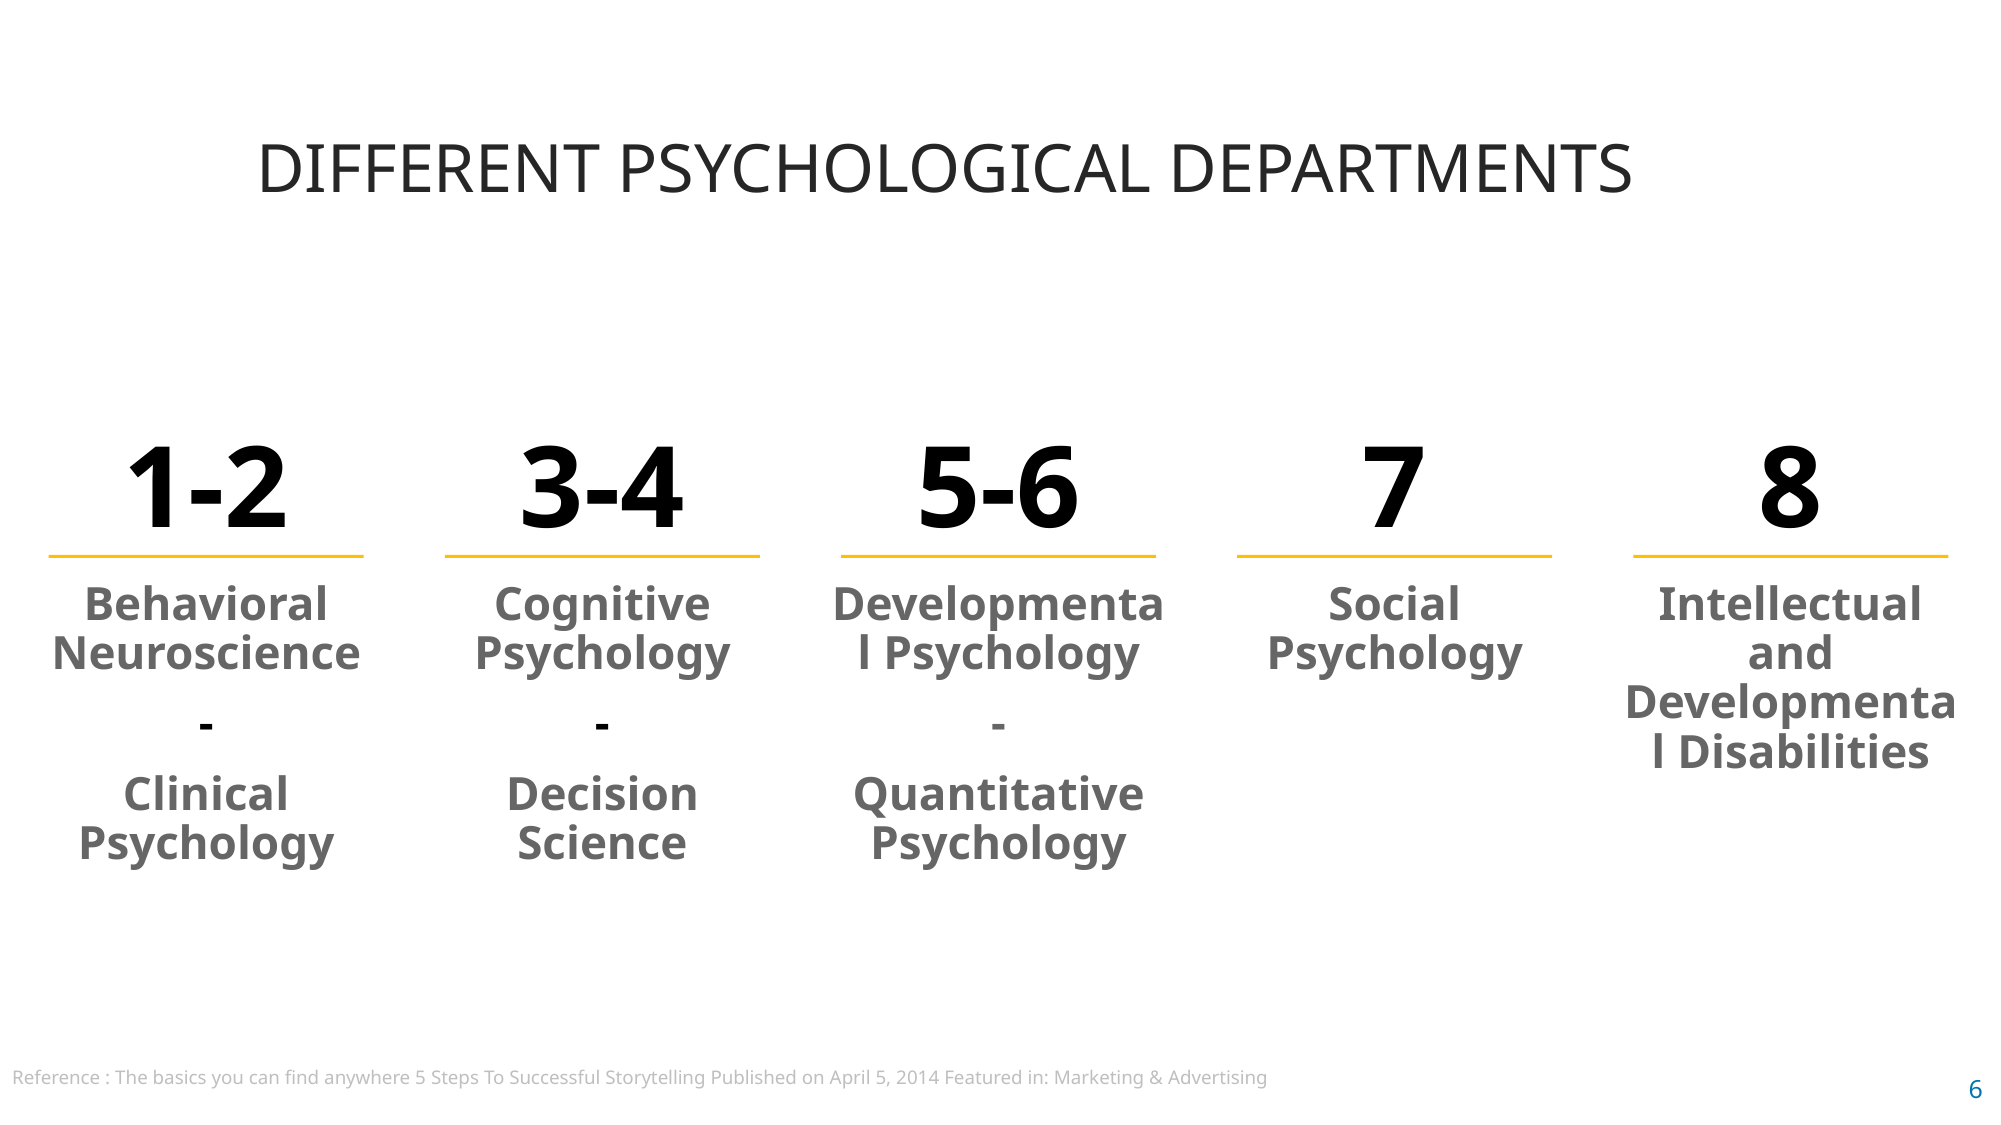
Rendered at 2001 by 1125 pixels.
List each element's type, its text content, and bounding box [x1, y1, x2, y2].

text_box Reference : The basics you can find anywhere 5 Steps To Successful Storytelling Published on April 5, 2014 Featured in: Marketing & Advertising [0, 1058, 1282, 1096]
slide_number 6 [1927, 1060, 1998, 1121]
list 5-6 [803, 422, 1194, 561]
list Social Psychology [1199, 573, 1590, 781]
list 3-4 [407, 422, 798, 561]
list Intellectual and Developmental Disabilities [1595, 573, 1986, 810]
list DIFFERENT PSYCHOLOGICAL DEPARTMENTS [0, 127, 1947, 216]
list Developmental Psychology - Quantitative Psychology [803, 573, 1194, 1023]
list Cognitive Psychology - Decision Science [407, 573, 798, 902]
list 8 [1595, 422, 1986, 561]
list 1-2 [11, 422, 402, 561]
list 7 [1199, 422, 1590, 561]
list Behavioral Neuroscience - Clinical Psychology [11, 573, 402, 1023]
